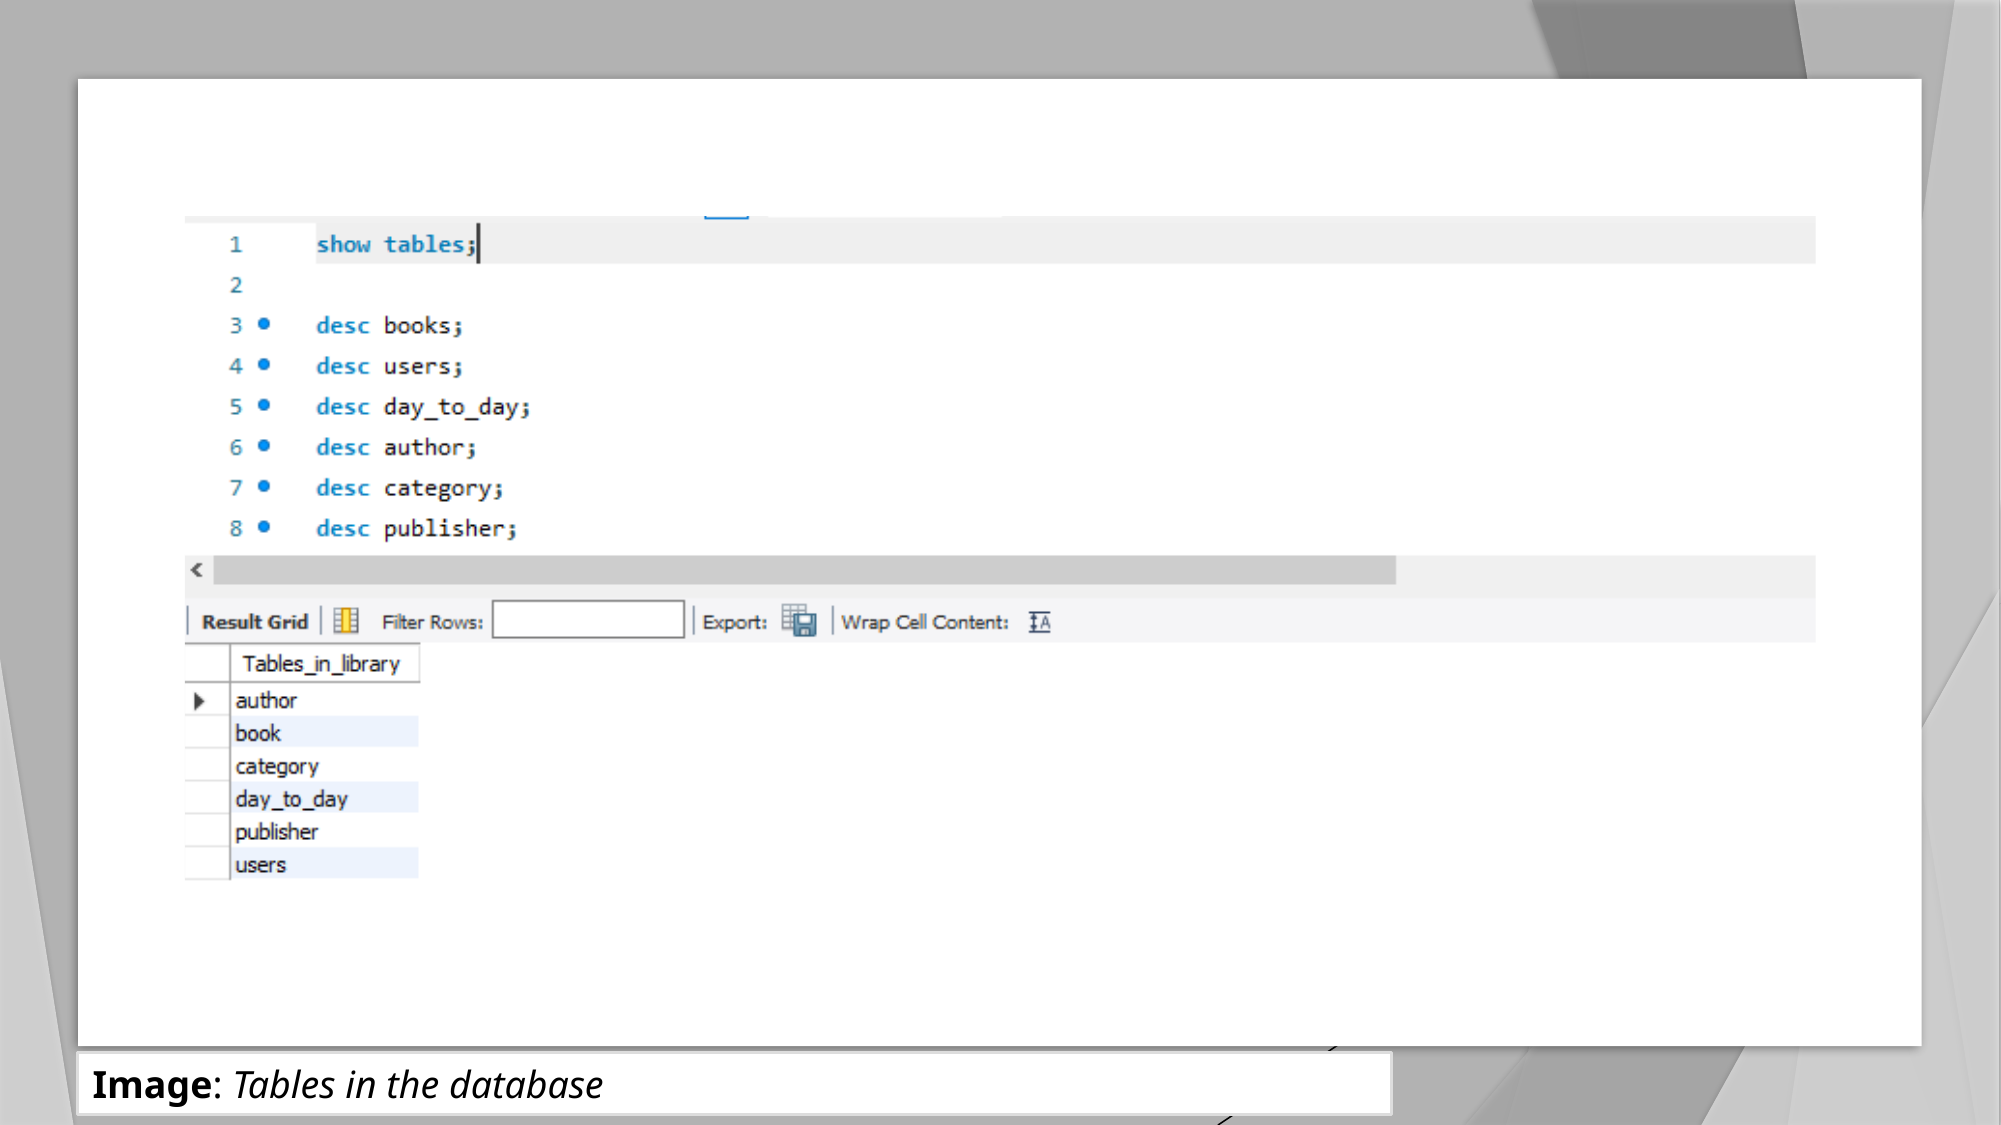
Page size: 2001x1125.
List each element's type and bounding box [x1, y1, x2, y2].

list [184, 215, 1817, 909]
text_box [0, 0, 2000, 1125]
